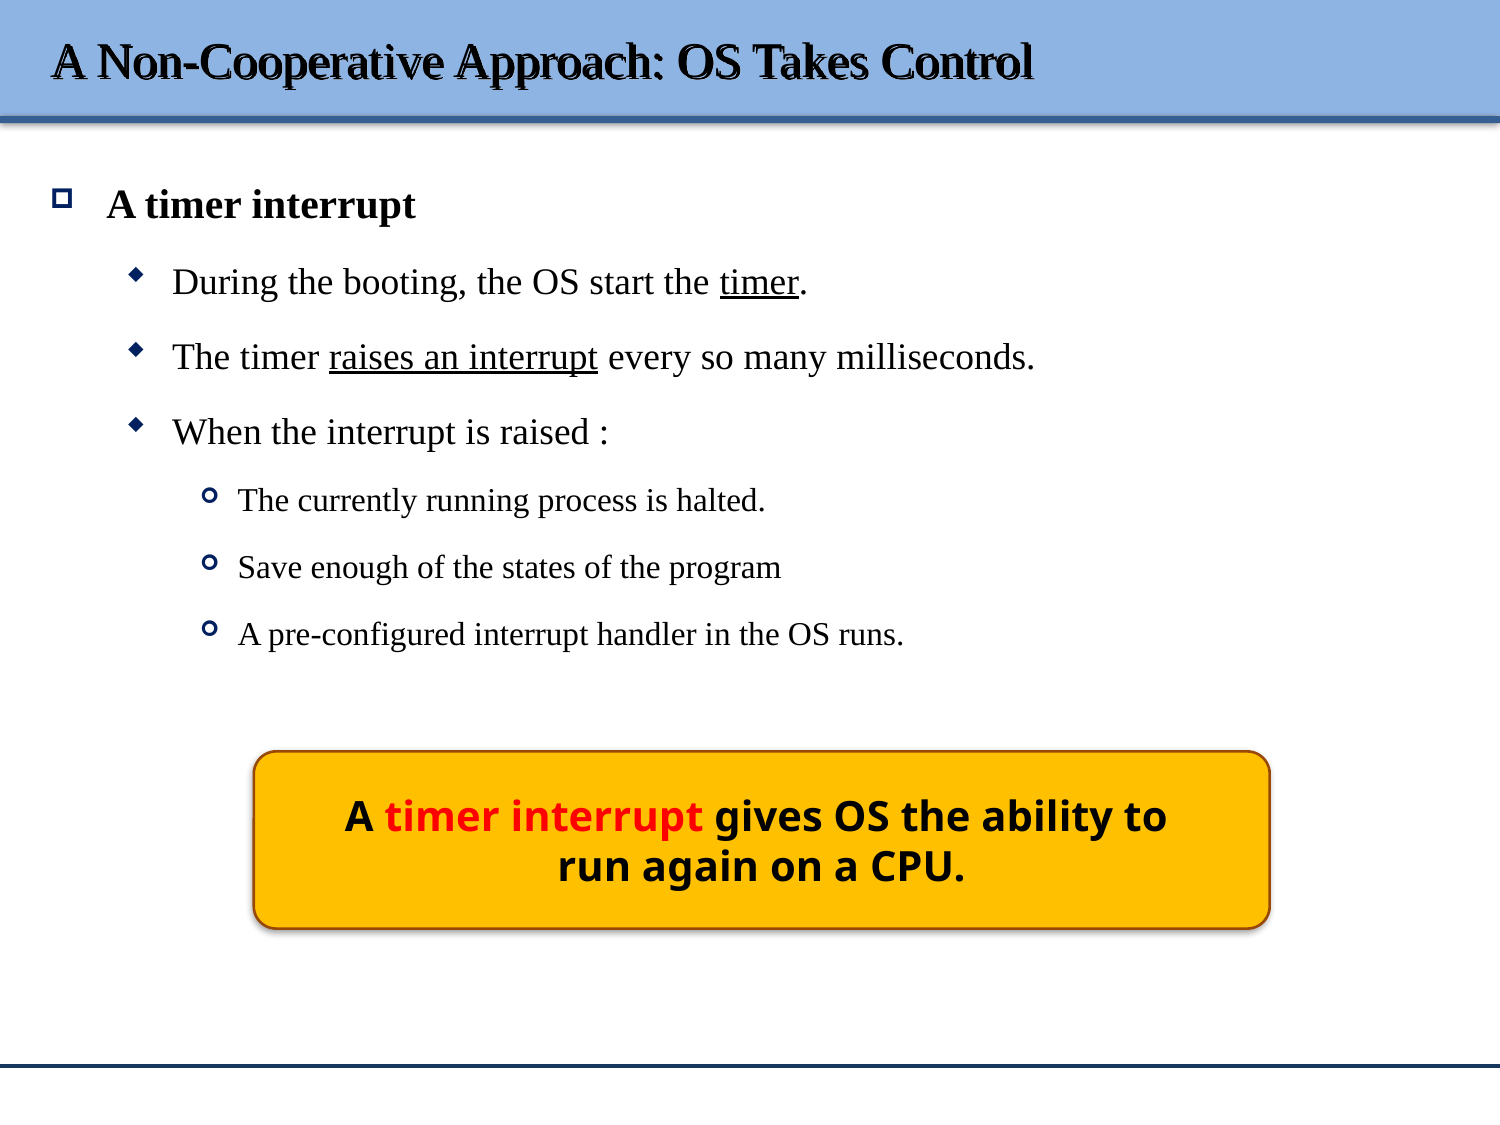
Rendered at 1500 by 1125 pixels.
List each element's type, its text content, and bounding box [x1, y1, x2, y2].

list A timer interrupt During the booting, the OS start the timer. The timer raises an interrupt every so many milliseconds. When the interrupt is raised : The currently running process is halted. Save enough of the states of the program A pre-configured interrupt handler in the OS runs. [34, 144, 1477, 1048]
title A Non-Cooperative Approach: OS Takes Control [34, 8, 1477, 106]
text_box A timer interrupt gives OS the ability to run again on a CPU. [250, 748, 1273, 932]
